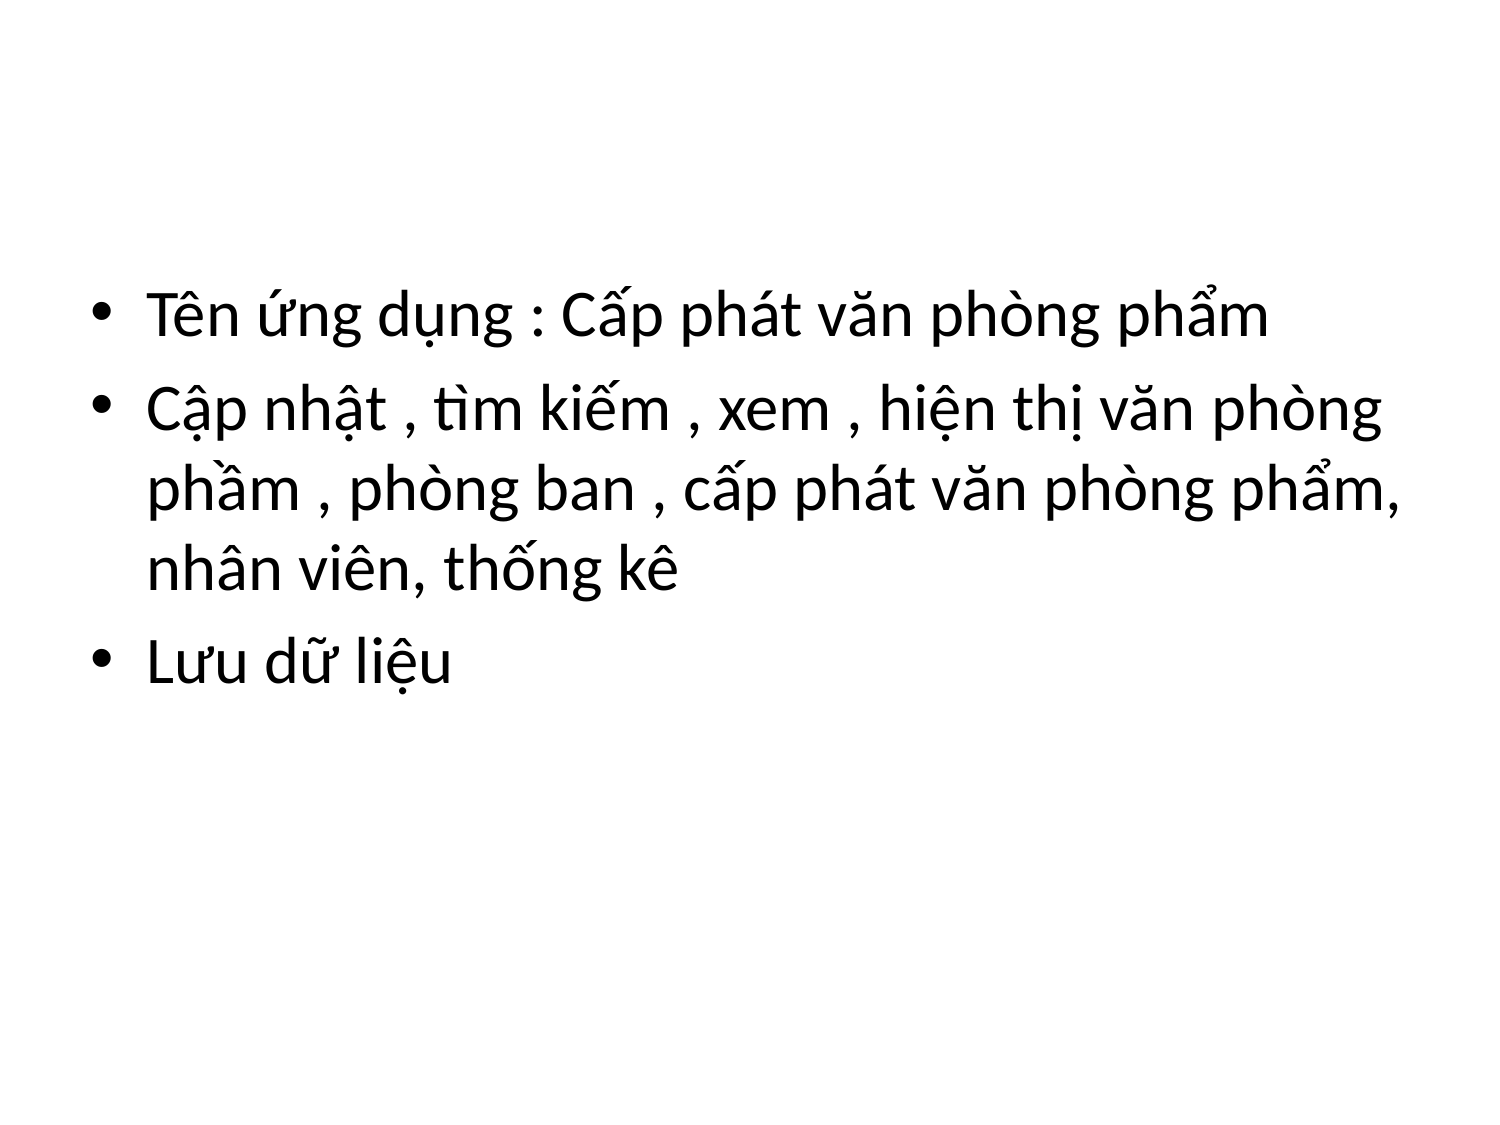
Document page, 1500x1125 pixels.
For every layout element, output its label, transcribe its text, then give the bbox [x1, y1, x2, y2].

list Tên ứng dụng : Cấp phát văn phòng phẩm Cập nhật , tìm kiếm , xem , hiện thị văn phòng phầm , phòng ban , cấp phát văn phòng phẩm, nhân viên, thống kê Lưu dữ liệu [75, 262, 1425, 1005]
